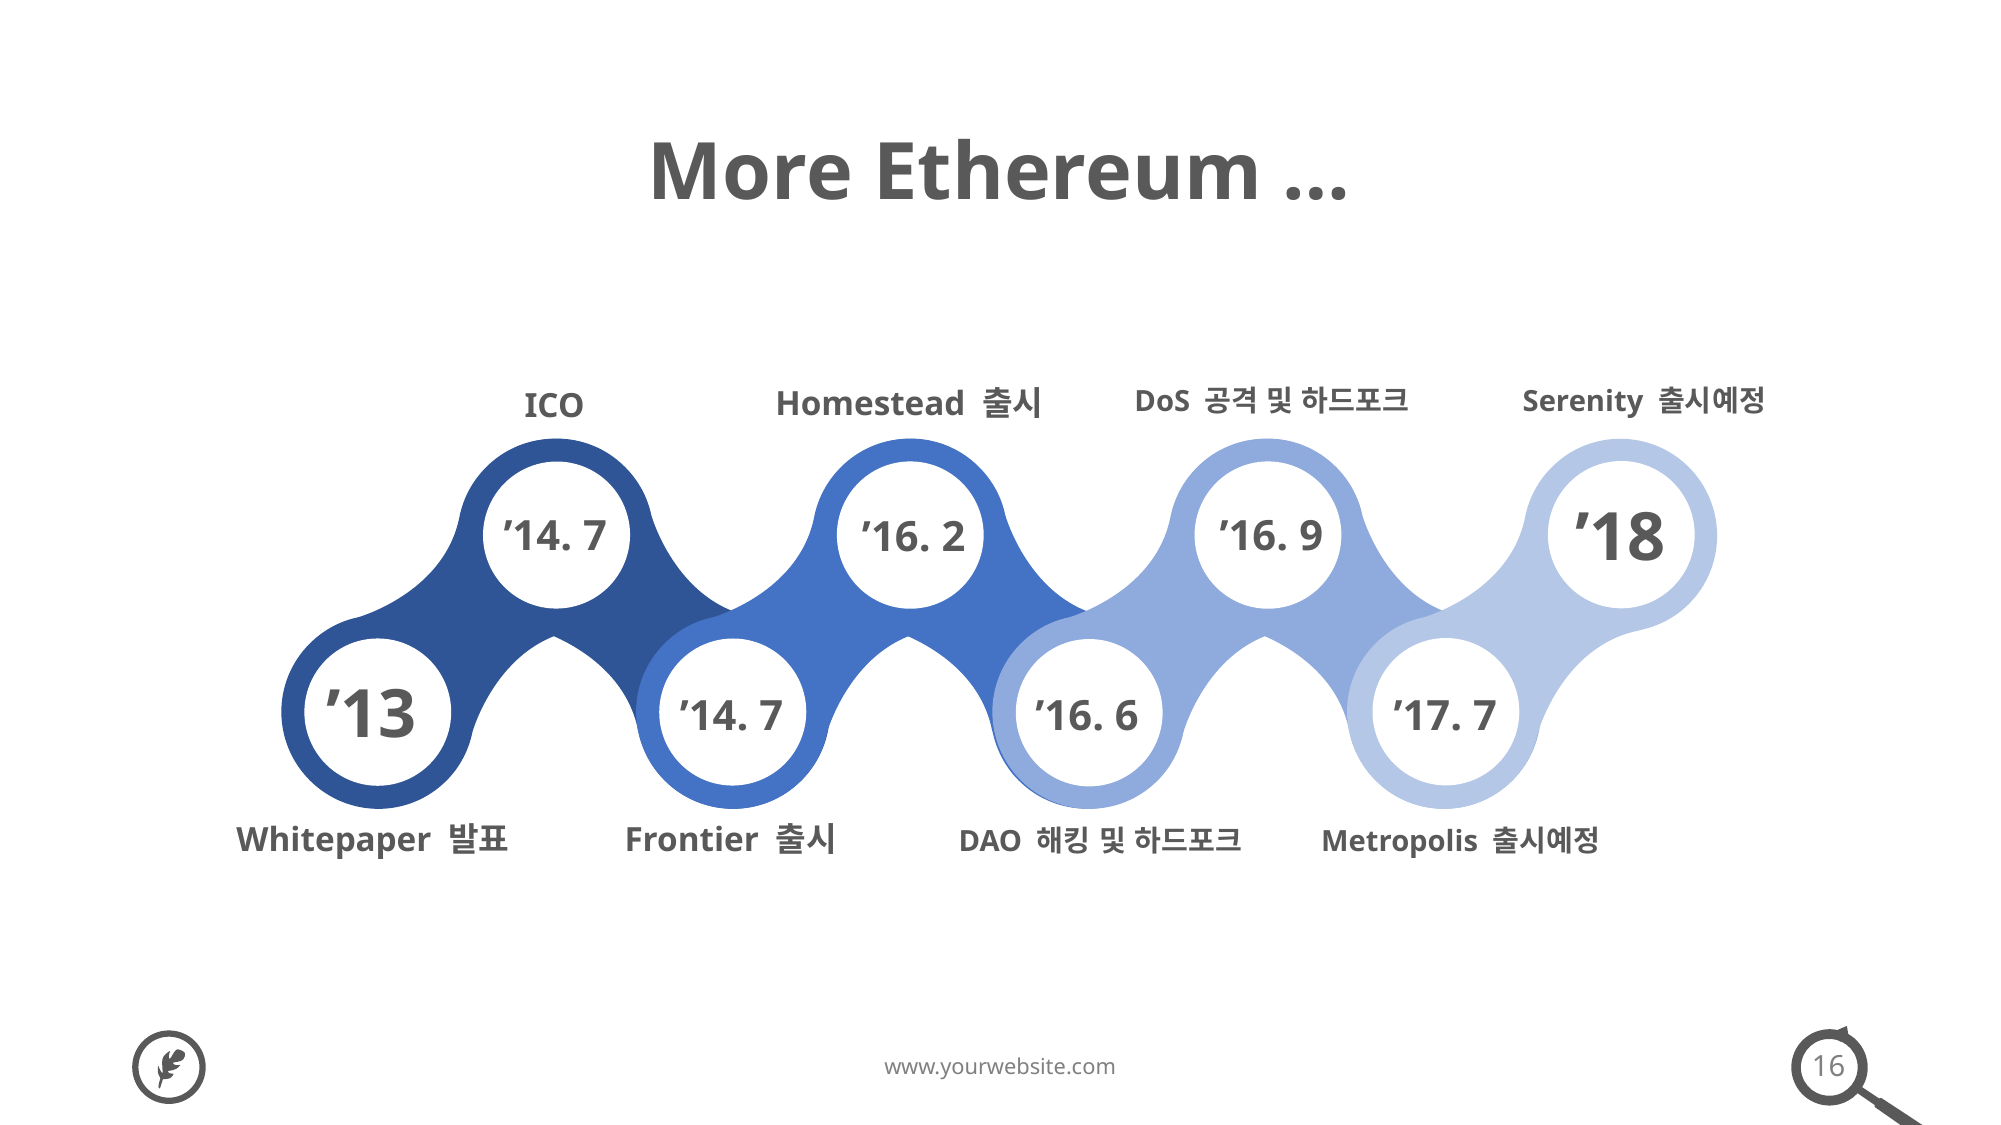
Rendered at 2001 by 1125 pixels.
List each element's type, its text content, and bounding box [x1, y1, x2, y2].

text_box ICO [509, 376, 600, 432]
text_box ’17. 7 [1399, 737, 1514, 747]
text_box www.yourwebsite.com [637, 1045, 1363, 1087]
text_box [1782, 1019, 1919, 1125]
text_box Homestead 출시 [760, 375, 1058, 430]
text_box More Ethereum … [249, 112, 1750, 235]
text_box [599, 461, 956, 786]
text_box DAO 해킹 및 하드포크 [943, 815, 1258, 865]
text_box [135, 1033, 203, 1101]
text_box Metropolis 출시예정 [1306, 815, 1616, 866]
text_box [1310, 460, 1754, 737]
text_box Serenity 출시예정 [1507, 374, 1781, 425]
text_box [244, 461, 599, 786]
text_box Whitepaper 발표 [221, 811, 525, 866]
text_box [956, 461, 1399, 787]
text_box [1399, 747, 1511, 786]
text_box Frontier 출시 [609, 811, 852, 866]
text_box DoS 공격 및 하드포크 [1119, 374, 1425, 425]
